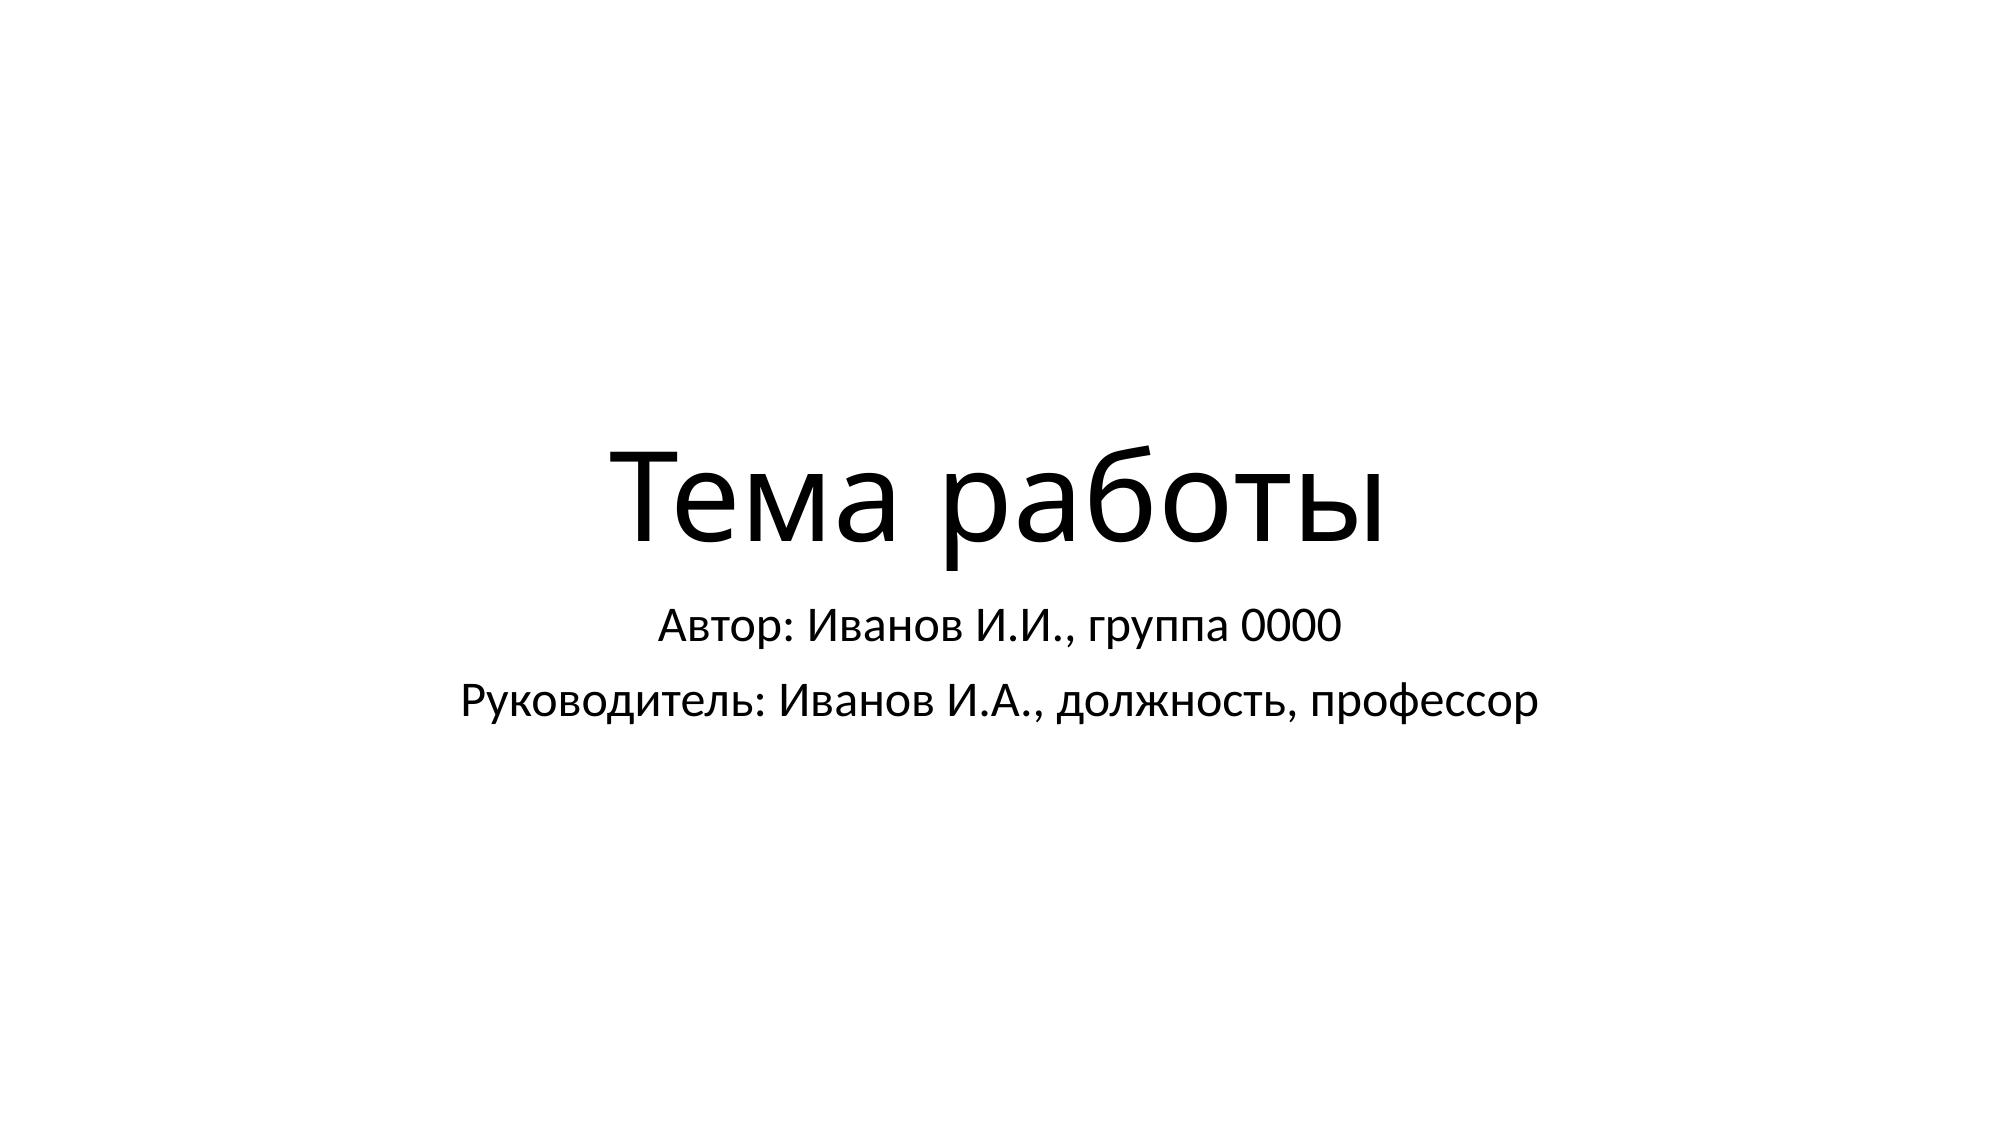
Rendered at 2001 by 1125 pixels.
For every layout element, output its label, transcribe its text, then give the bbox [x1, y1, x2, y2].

subtitle Автор: Иванов И.И., группа 0000 Руководитель: Иванов И.А., должность, профессор [249, 590, 1750, 863]
title Тема работы [249, 184, 1750, 576]
